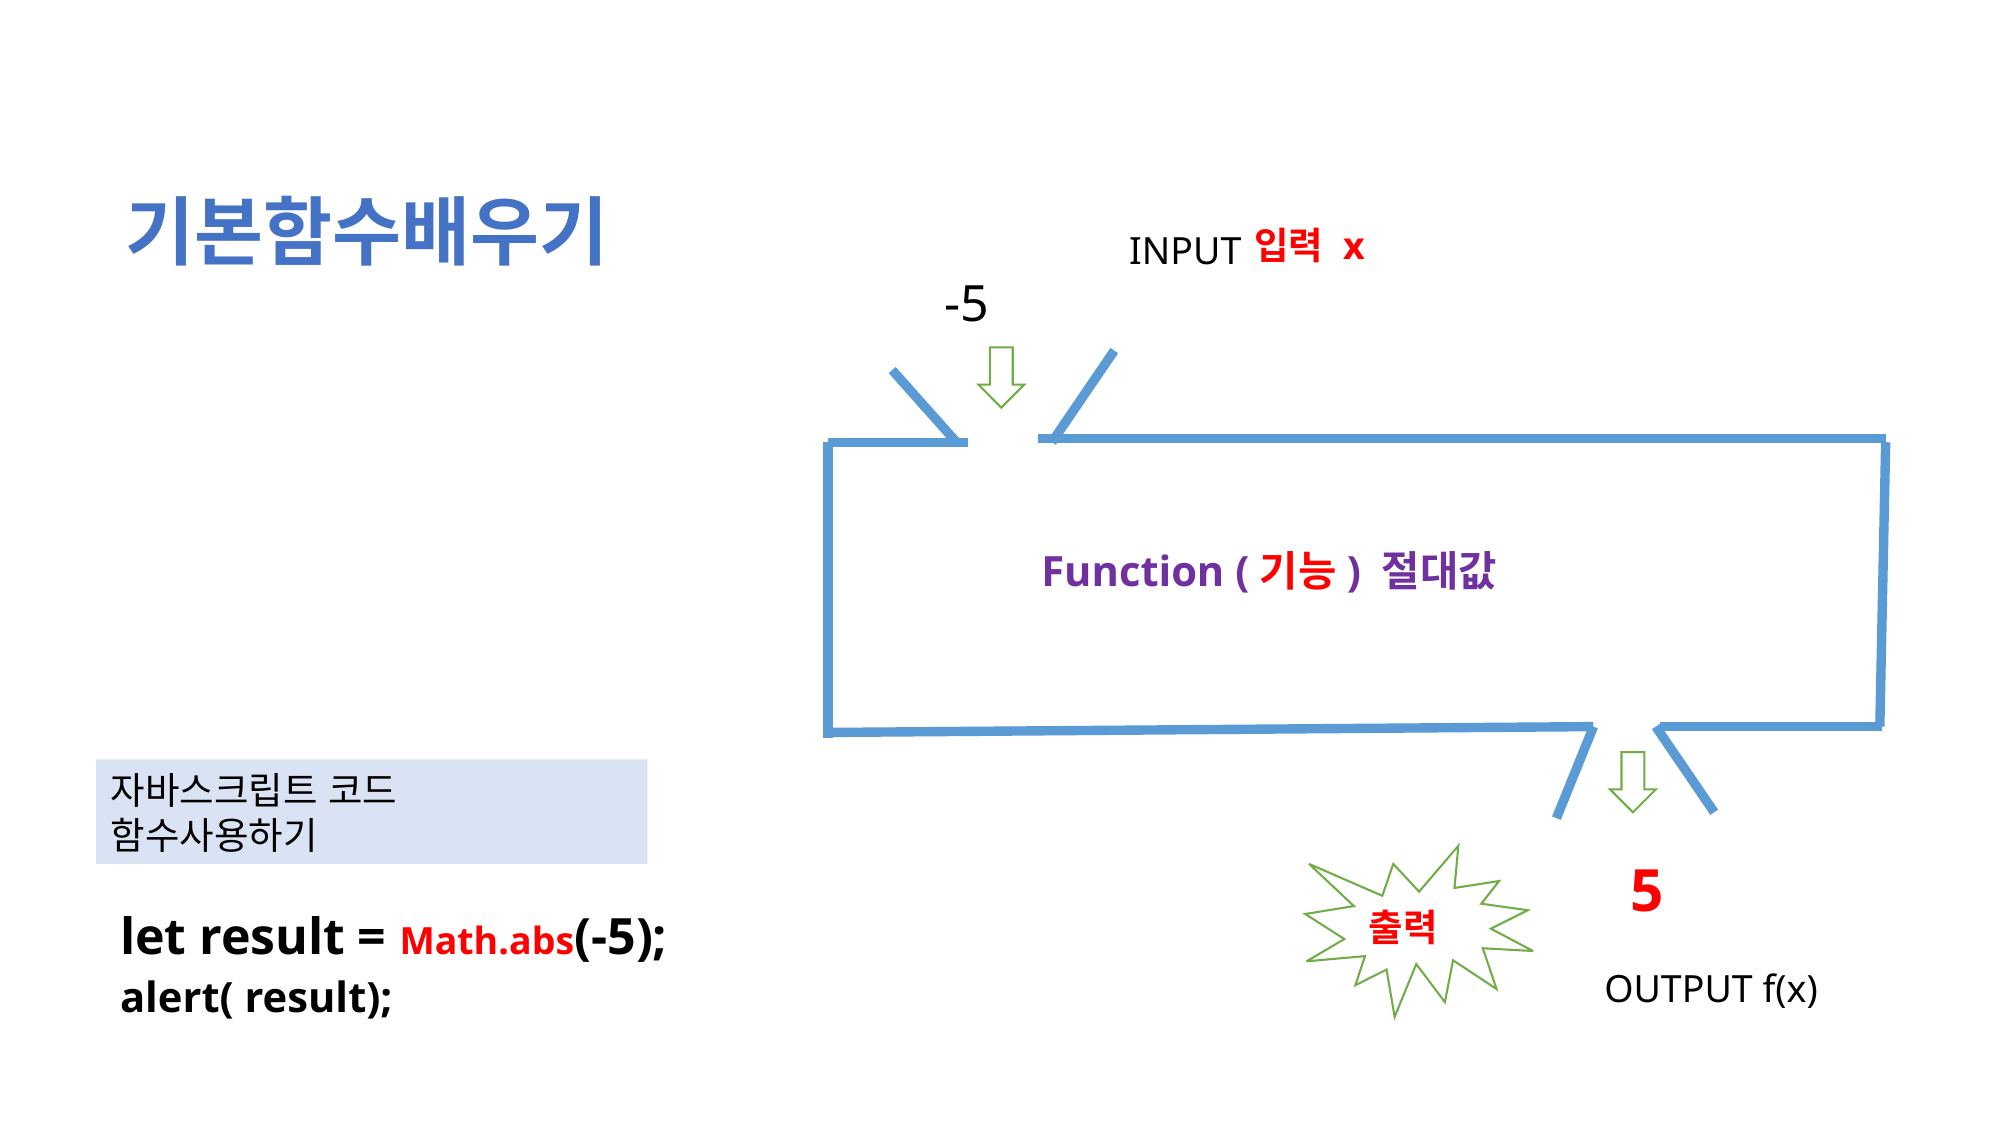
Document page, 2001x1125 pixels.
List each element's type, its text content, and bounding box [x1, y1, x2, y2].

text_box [827, 726, 1556, 733]
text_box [1879, 442, 1886, 727]
text_box -5 [929, 264, 1115, 340]
text_box OUTPUT f(x) [1589, 957, 1913, 1018]
text_box 기본함수배우기 [110, 176, 624, 282]
text_box INPUT [1114, 207, 1386, 282]
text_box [1051, 350, 1115, 438]
text_box 자바스크립트 코드 함수사용하기 [96, 759, 648, 864]
text_box [975, 346, 1027, 410]
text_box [892, 370, 957, 442]
text_box let result = Math.abs(-5); [105, 897, 1115, 963]
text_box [1051, 439, 1115, 443]
text_box alert( result); [105, 963, 1115, 1029]
text_box 입력 x [1239, 214, 1421, 275]
text_box 출력 [1302, 842, 1534, 1021]
text_box 5 [1615, 845, 1887, 931]
text_box Function (기능) 절대값 [1026, 537, 1670, 602]
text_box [1655, 726, 1715, 813]
text_box [1607, 751, 1655, 814]
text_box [1556, 726, 1594, 819]
